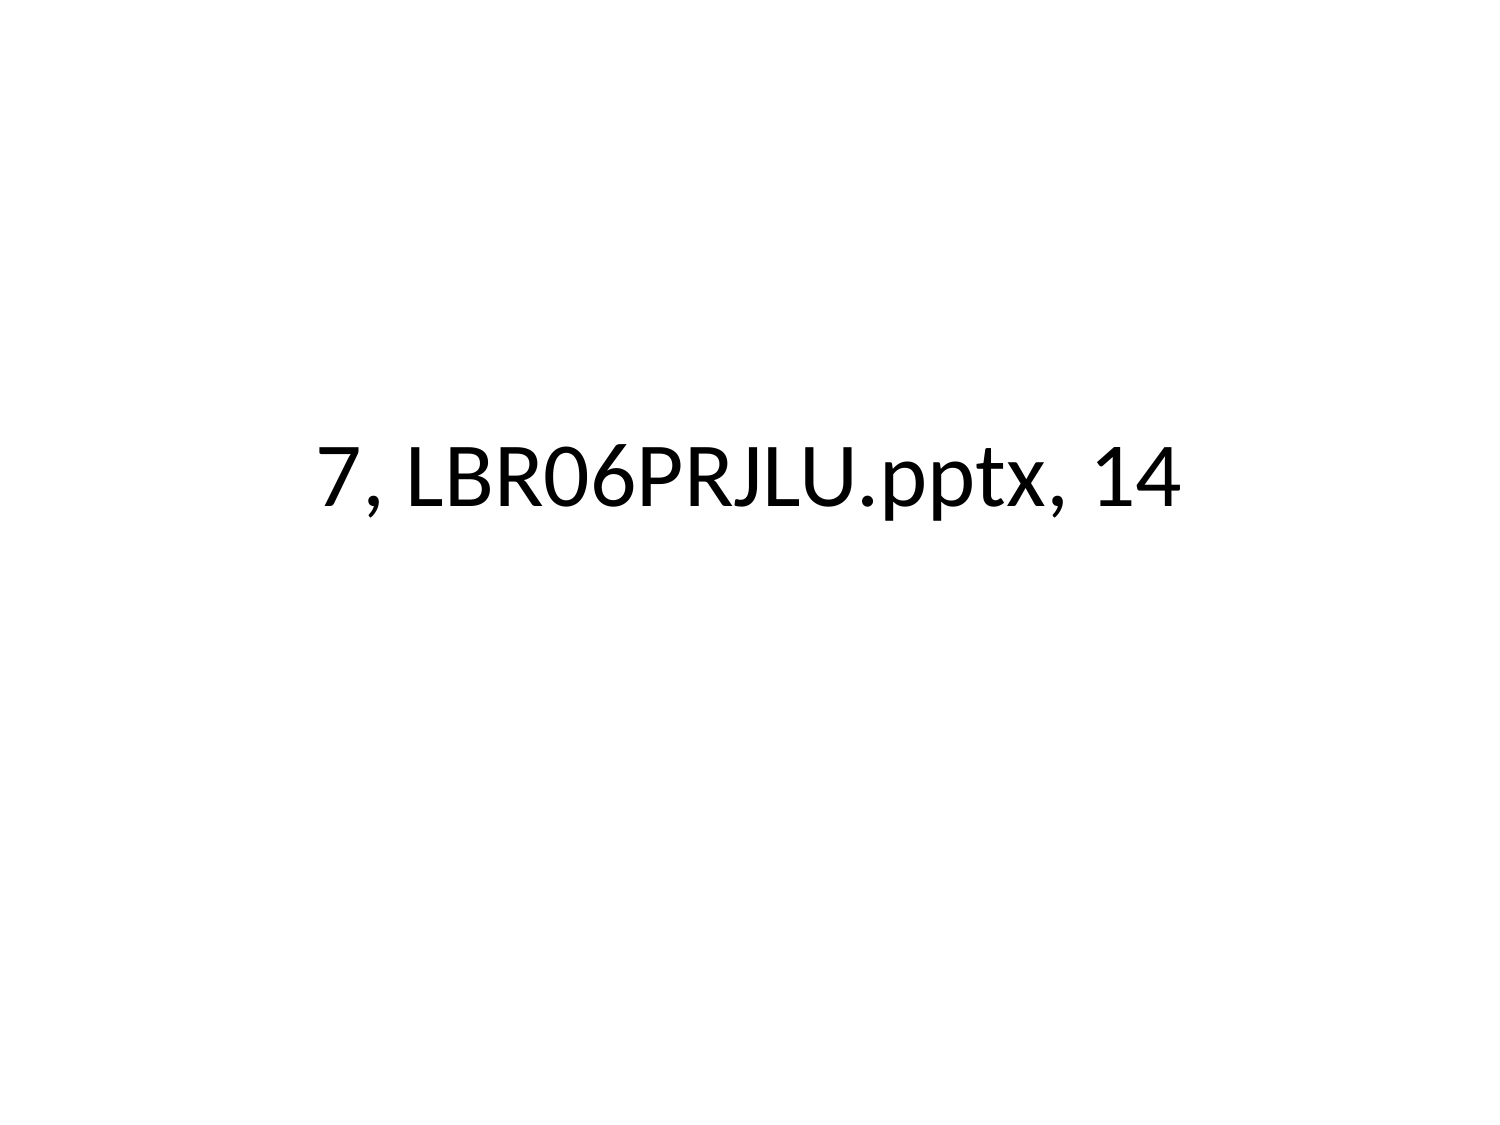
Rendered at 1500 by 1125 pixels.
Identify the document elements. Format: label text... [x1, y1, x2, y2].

title 7, LBR06PRJLU.pptx, 14 [112, 349, 1388, 591]
